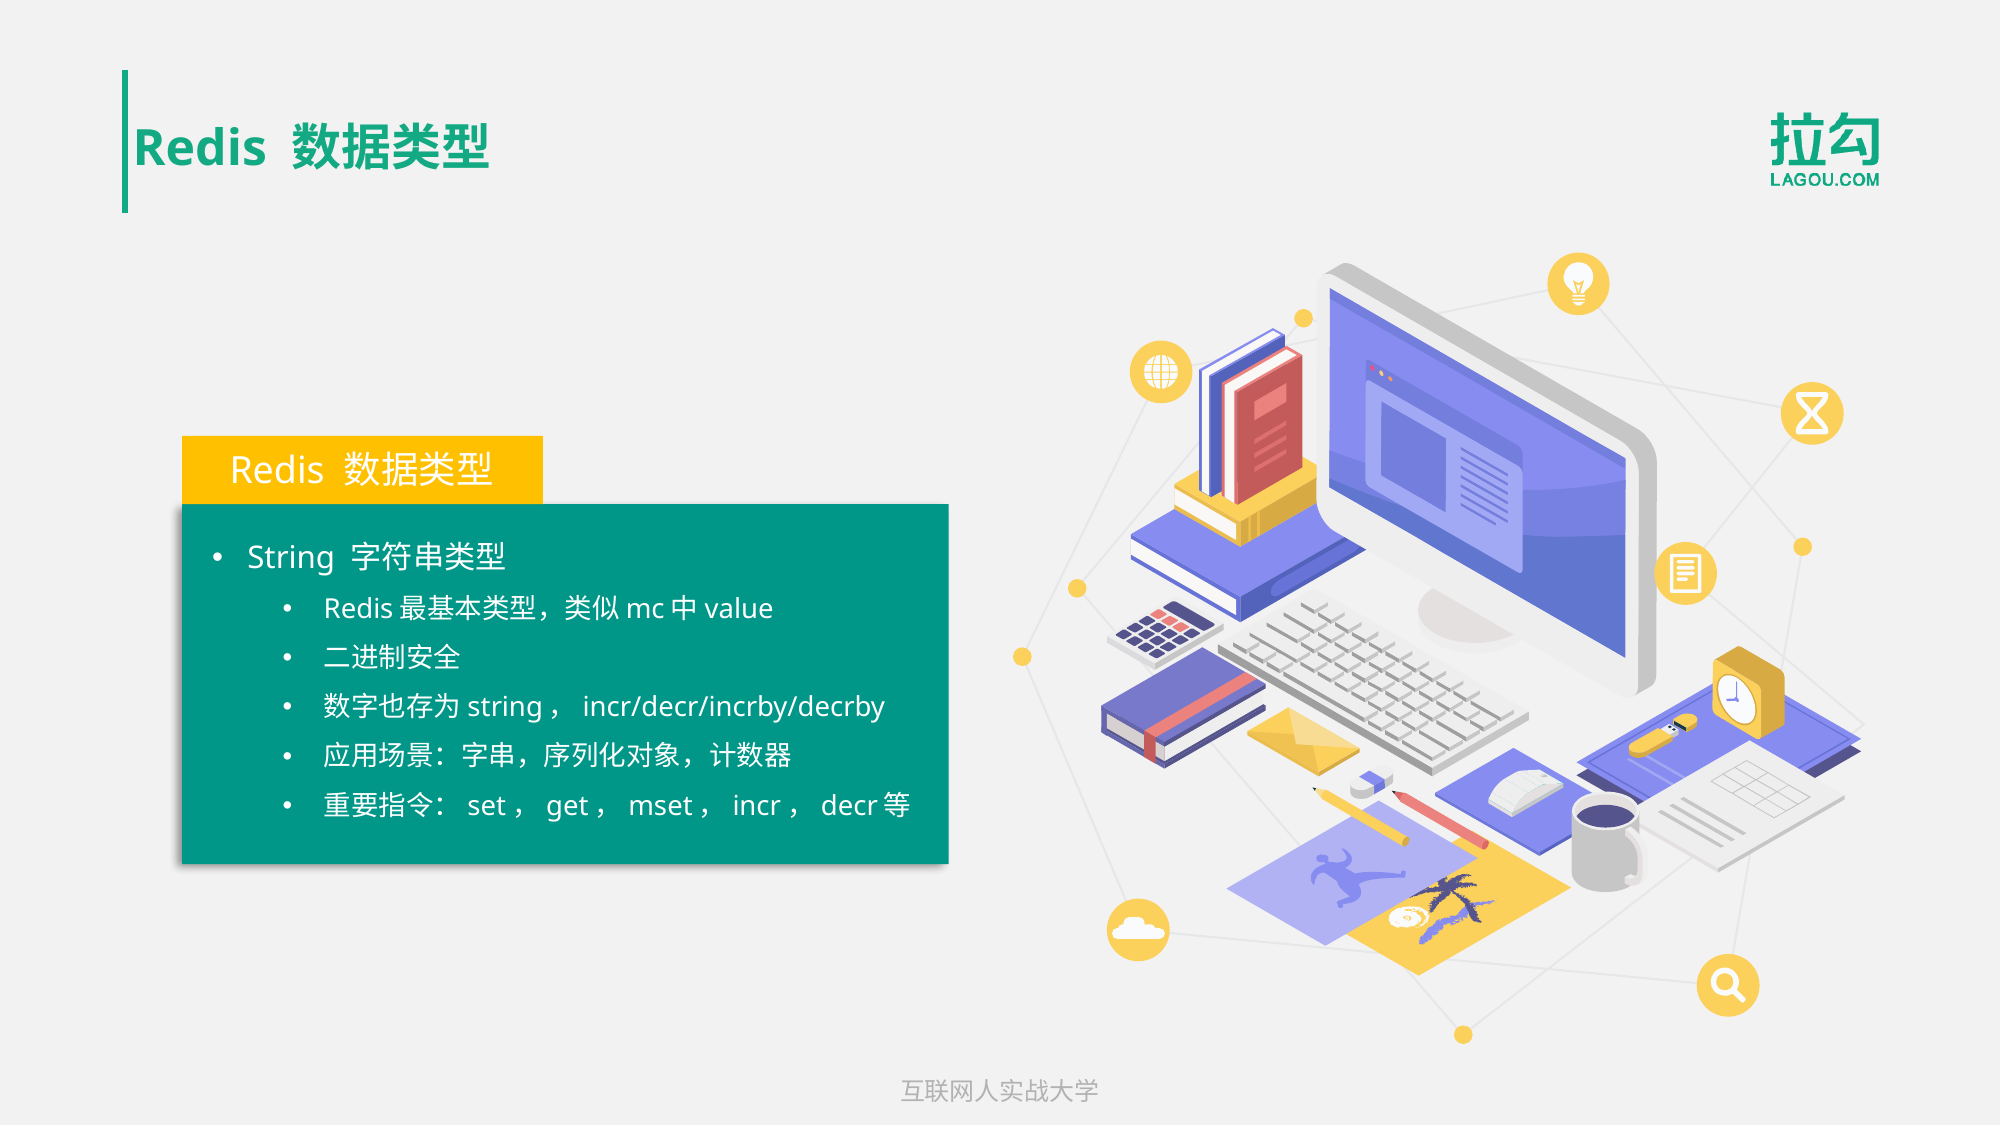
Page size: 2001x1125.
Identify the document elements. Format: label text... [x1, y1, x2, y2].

picture [1851, 112, 1879, 186]
title Redis 数据类型 [124, 39, 1851, 259]
text_box [182, 504, 949, 865]
text_box String 字符串类型 Redis最基本类型，类似mc中value 二进制安全 数字也存为string，incr/decr/incrby/decrby 应用场景：字串，序列化对象，计数器 重要指令：set，get，mset，incr，decr等 [204, 534, 920, 871]
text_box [1012, 252, 1865, 1045]
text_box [181, 435, 544, 505]
